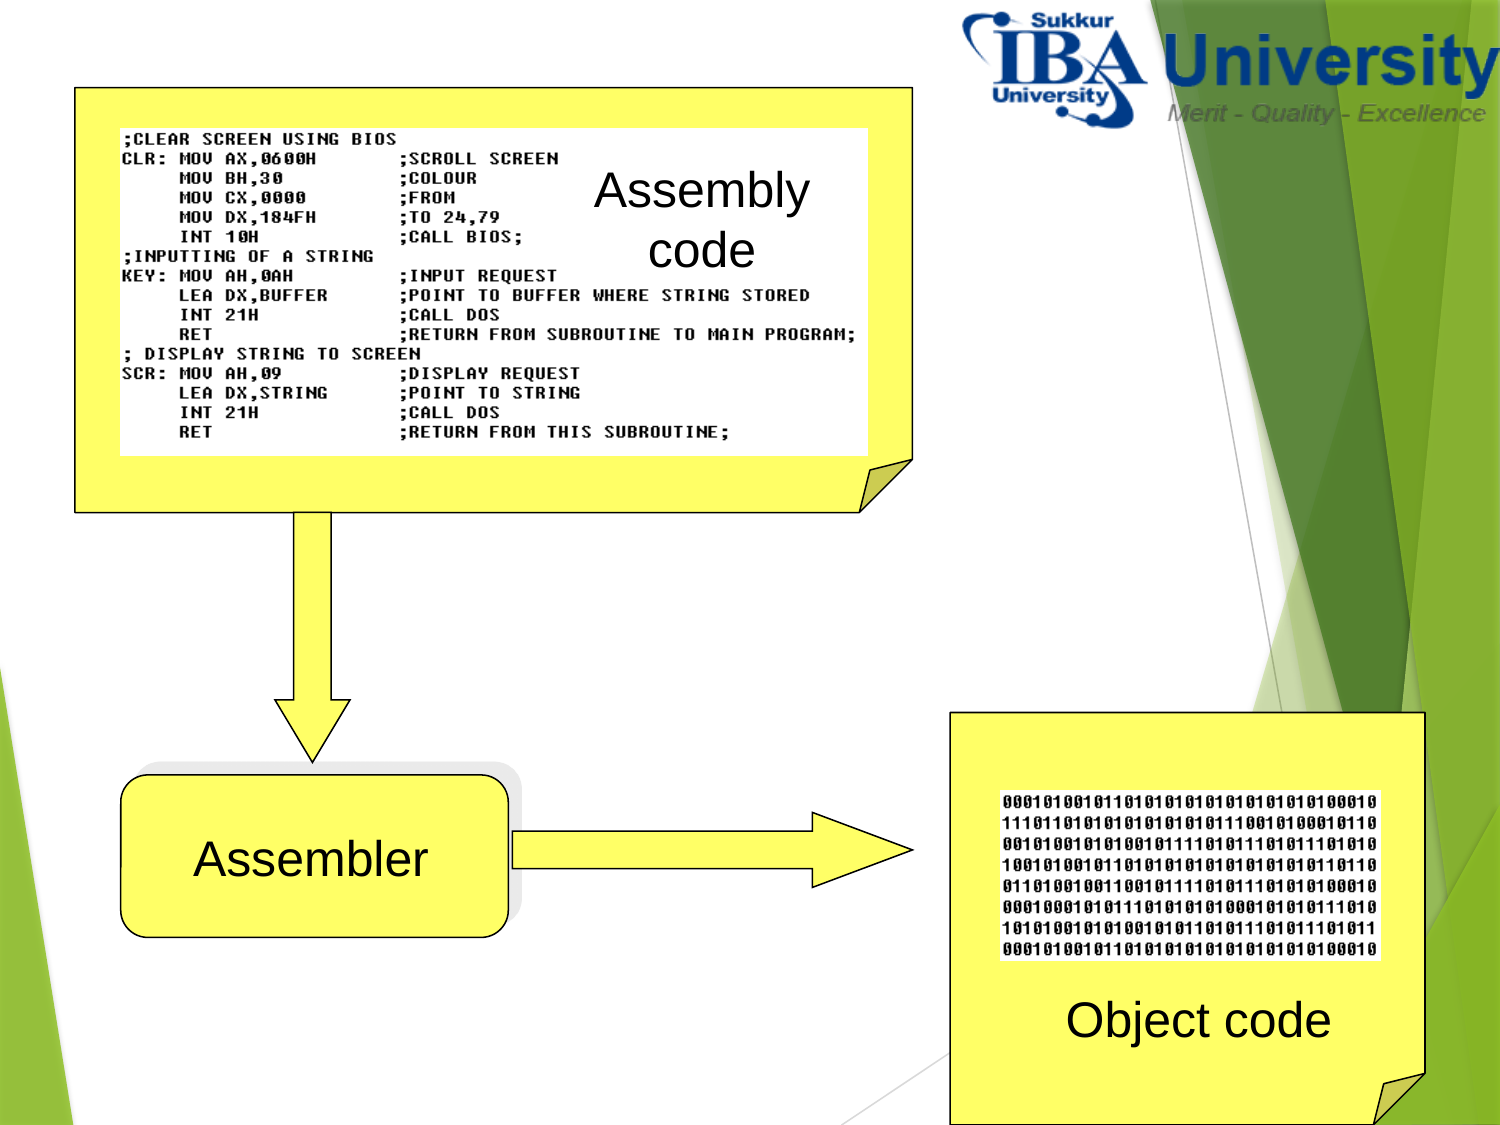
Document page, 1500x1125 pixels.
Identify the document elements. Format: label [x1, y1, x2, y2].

picture [956, 7, 1500, 134]
text_box [514, 812, 913, 888]
text_box [949, 711, 1426, 1125]
text_box [120, 774, 509, 938]
text_box [74, 86, 913, 514]
text_box [274, 522, 350, 763]
